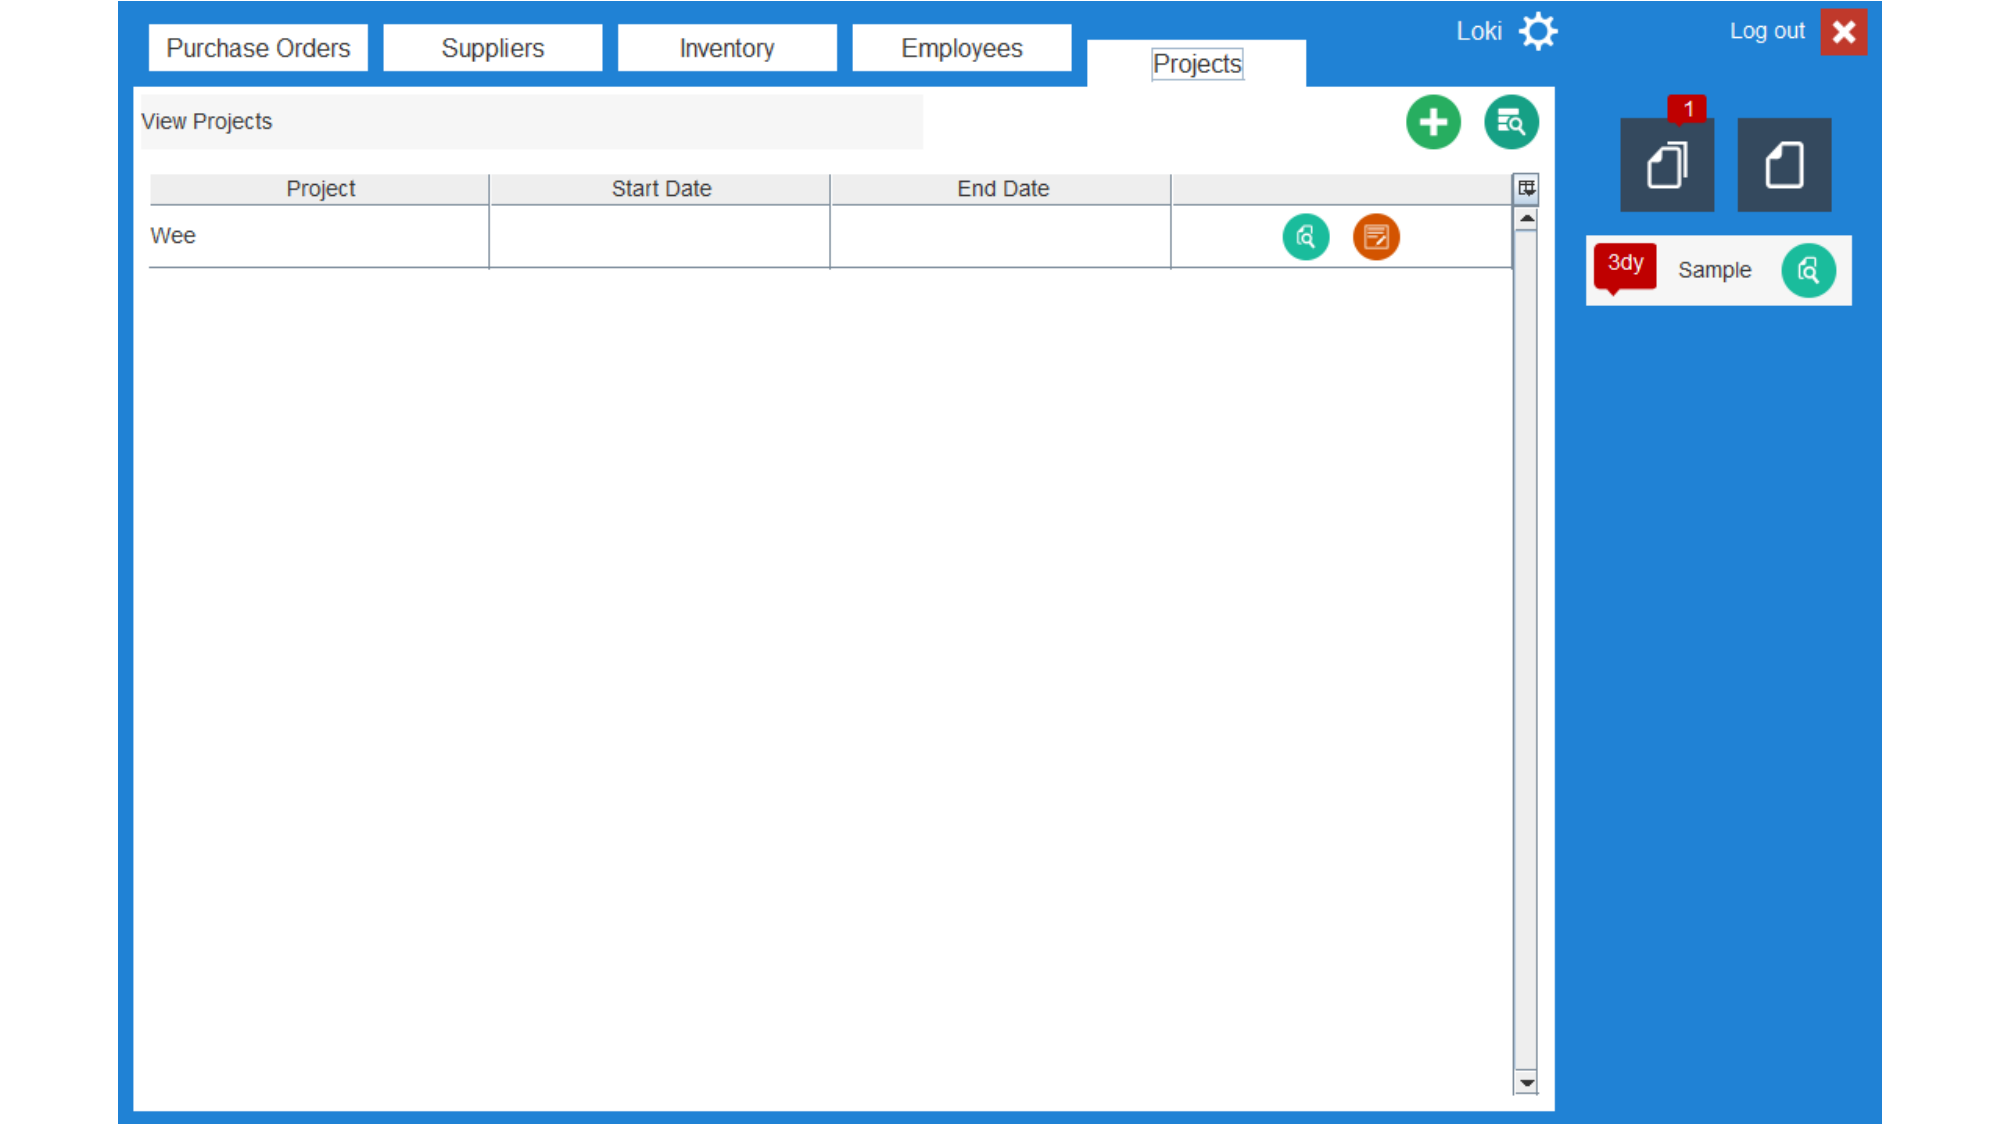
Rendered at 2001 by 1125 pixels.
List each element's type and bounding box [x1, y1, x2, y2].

picture [118, 1, 1882, 1124]
